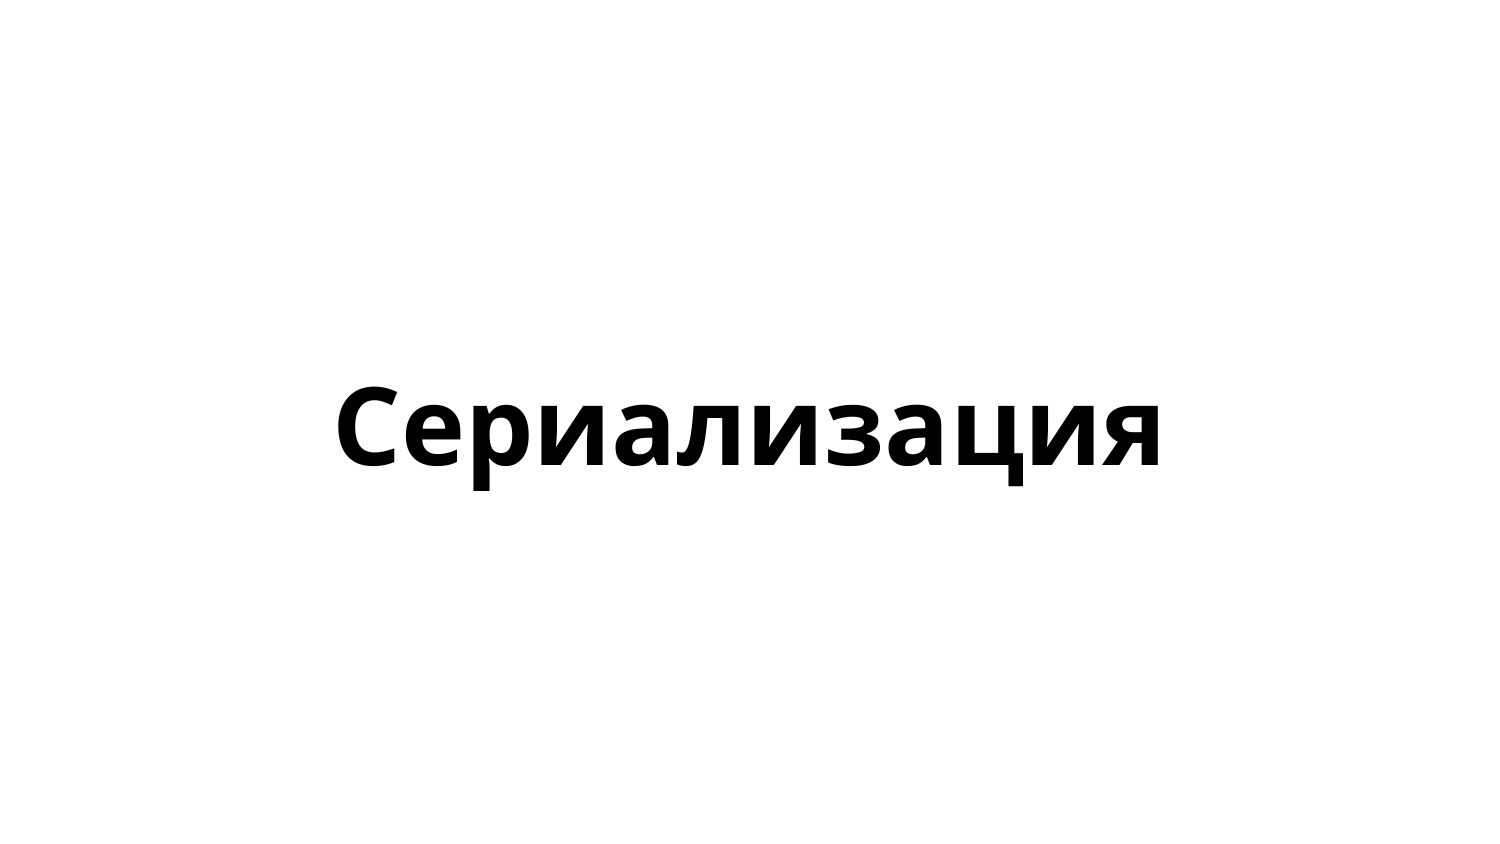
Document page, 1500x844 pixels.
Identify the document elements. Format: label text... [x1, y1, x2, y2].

title Сериализация [51, 351, 1449, 492]
